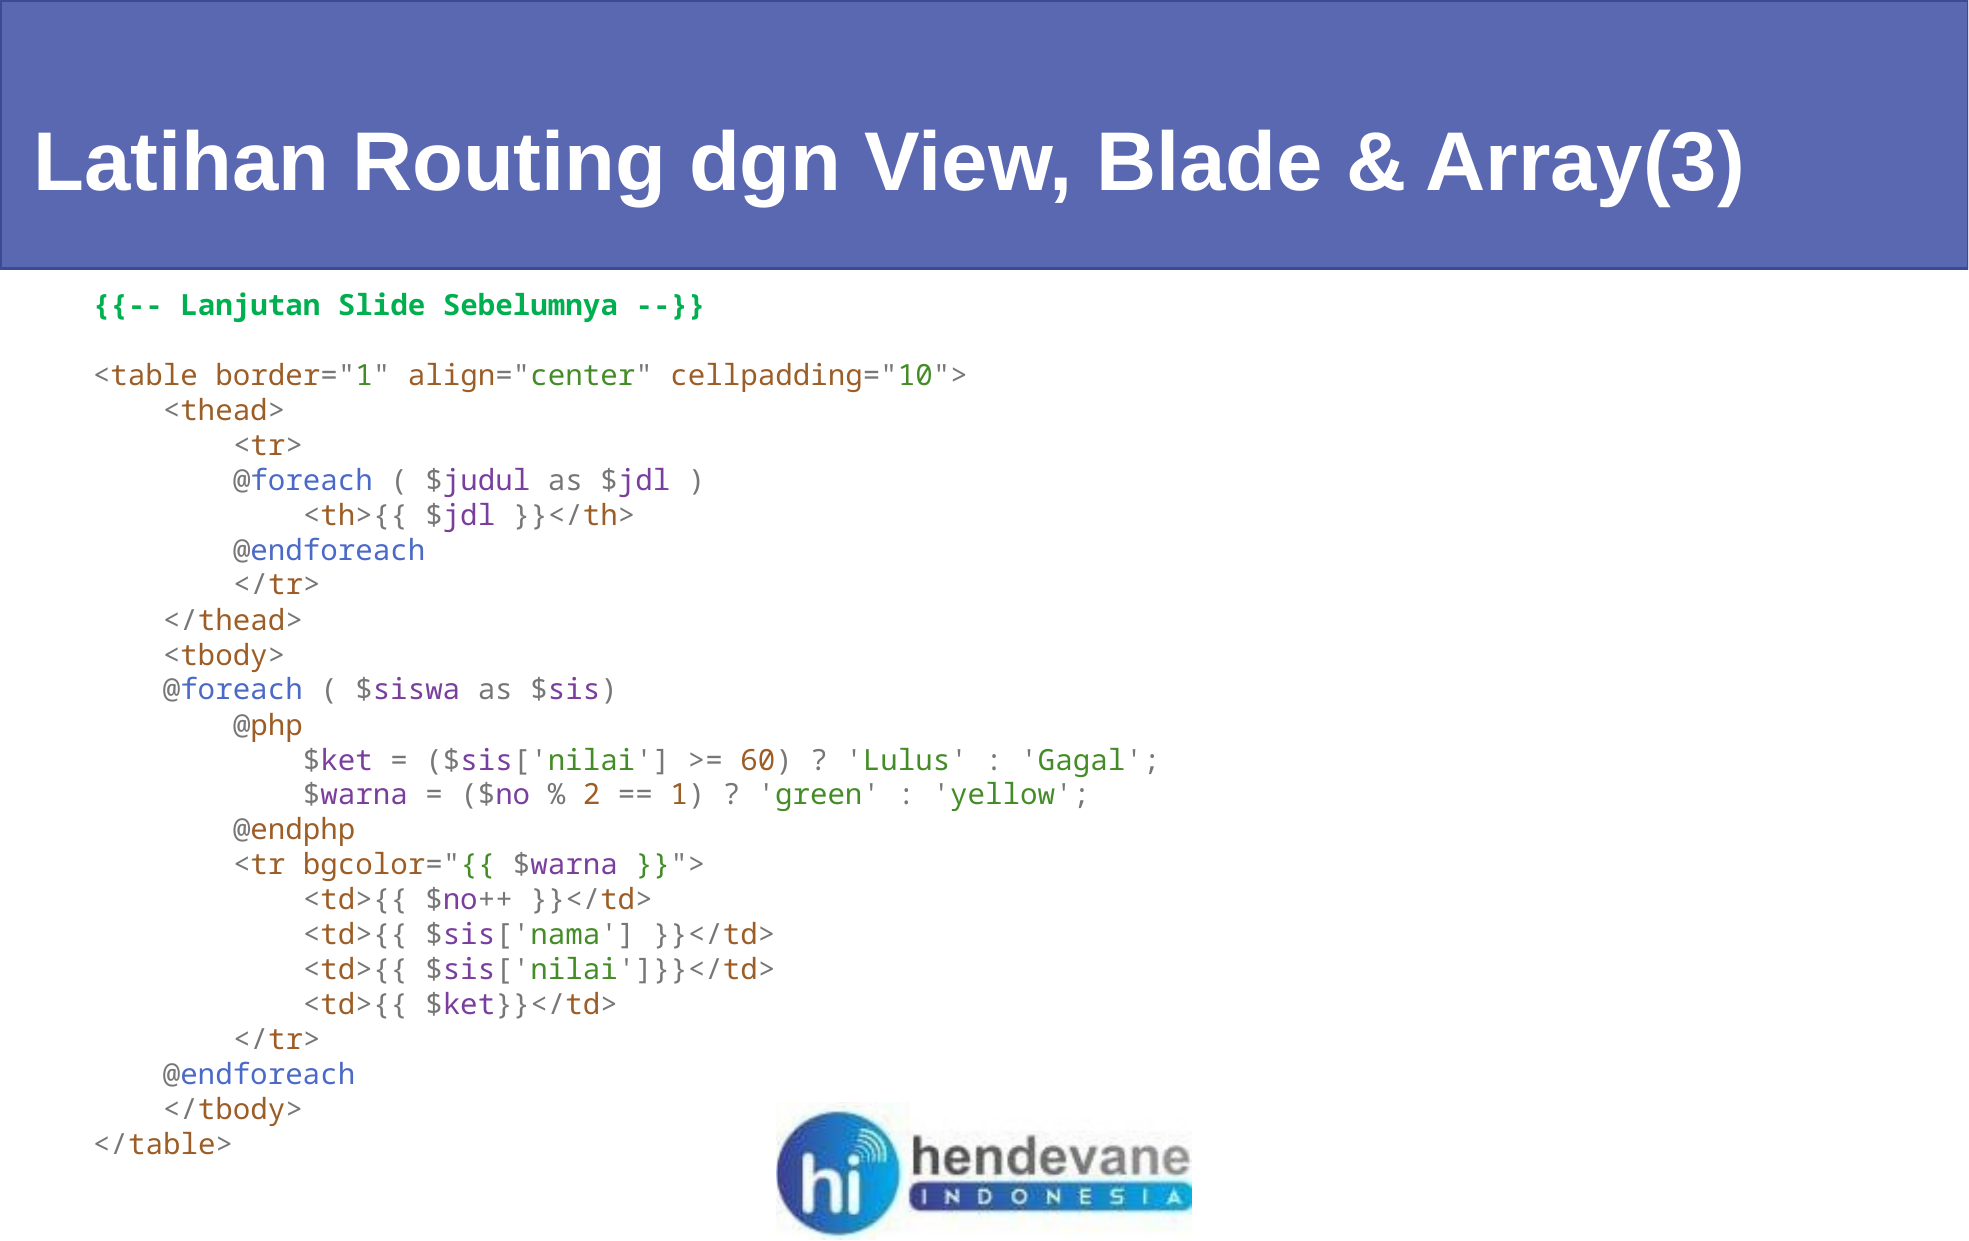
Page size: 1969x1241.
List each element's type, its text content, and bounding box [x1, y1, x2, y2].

text_box Latihan Routing dgn View, Blade & Array(3) [33, 0, 1870, 207]
text_box {{-- Lanjutan Slide Sebelumnya --}} <table border="1" align="center" cellpadding="10"> <thead> <tr> @foreach ( $judul as $jdl ) <th>{{ $jdl }}</th> @endforeach </tr> </thead> <tbody> @foreach ( $siswa as $sis) @php $ket = ($sis['nilai'] >= 60) ? 'Lulus' : 'Gagal'; $warna = ($no % 2 == 1) ? 'green' : 'yellow'; @endphp <tr bgcolor="{{ $warna }}"> <td>{{ $no++ }}</td> <td>{{ $sis['nama'] }}</td> <td>{{ $sis['nilai']}}</td> <td>{{ $ket}}</td> </tr> @endforeach </tbody> </table> [78, 278, 1890, 1241]
